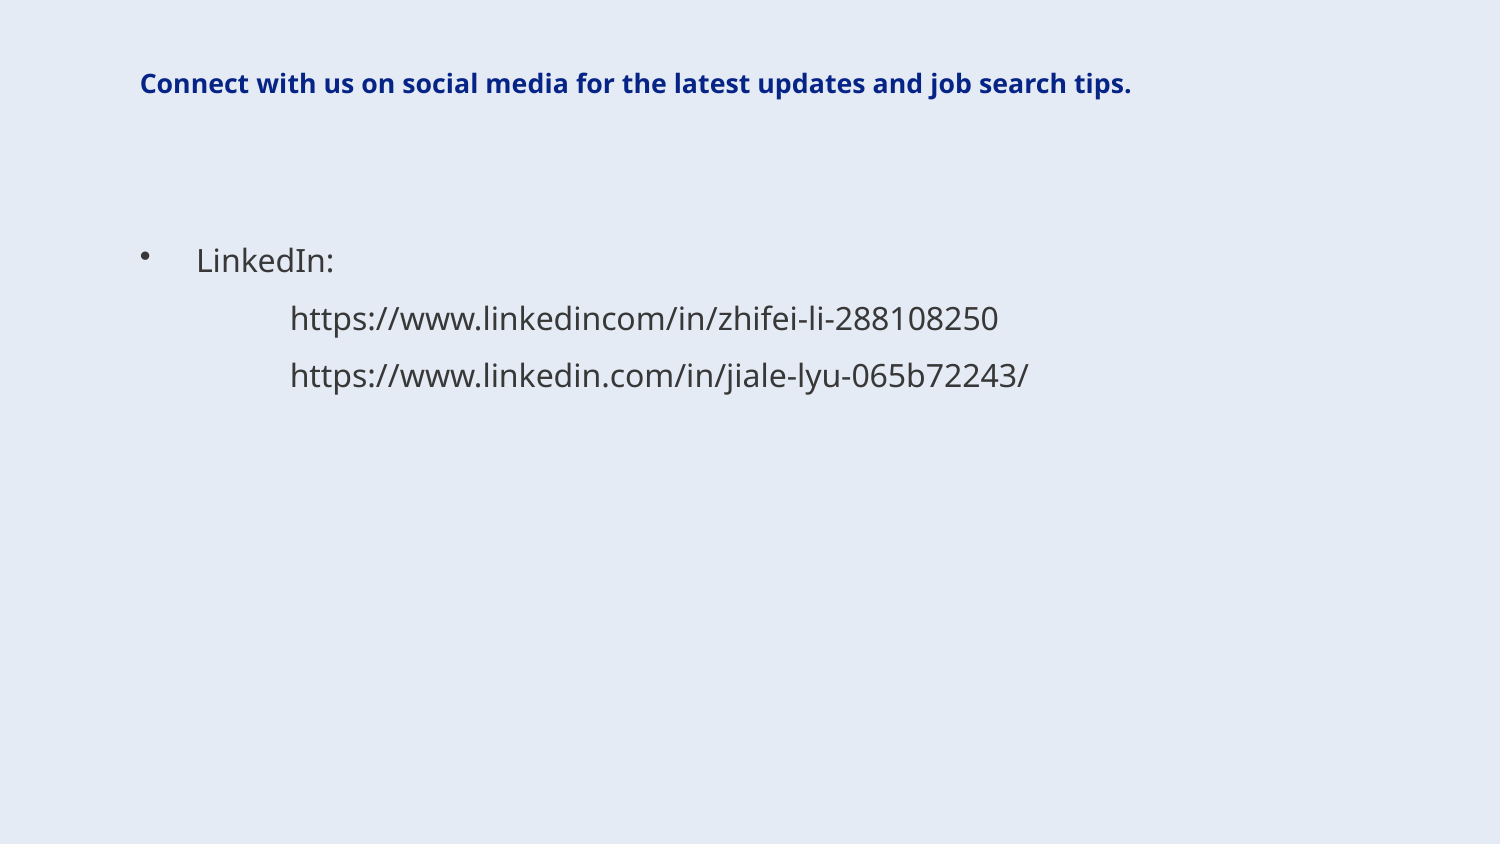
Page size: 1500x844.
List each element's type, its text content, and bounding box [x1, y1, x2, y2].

text_box LinkedIn: https://www.linkedincom/in/zhifei-li-288108250 https://www.linkedin.com/in/jiale-lyu-065b72243/ [125, 214, 1391, 439]
text_box Connect with us on social media for the latest updates and job search tips. [125, 37, 1406, 128]
